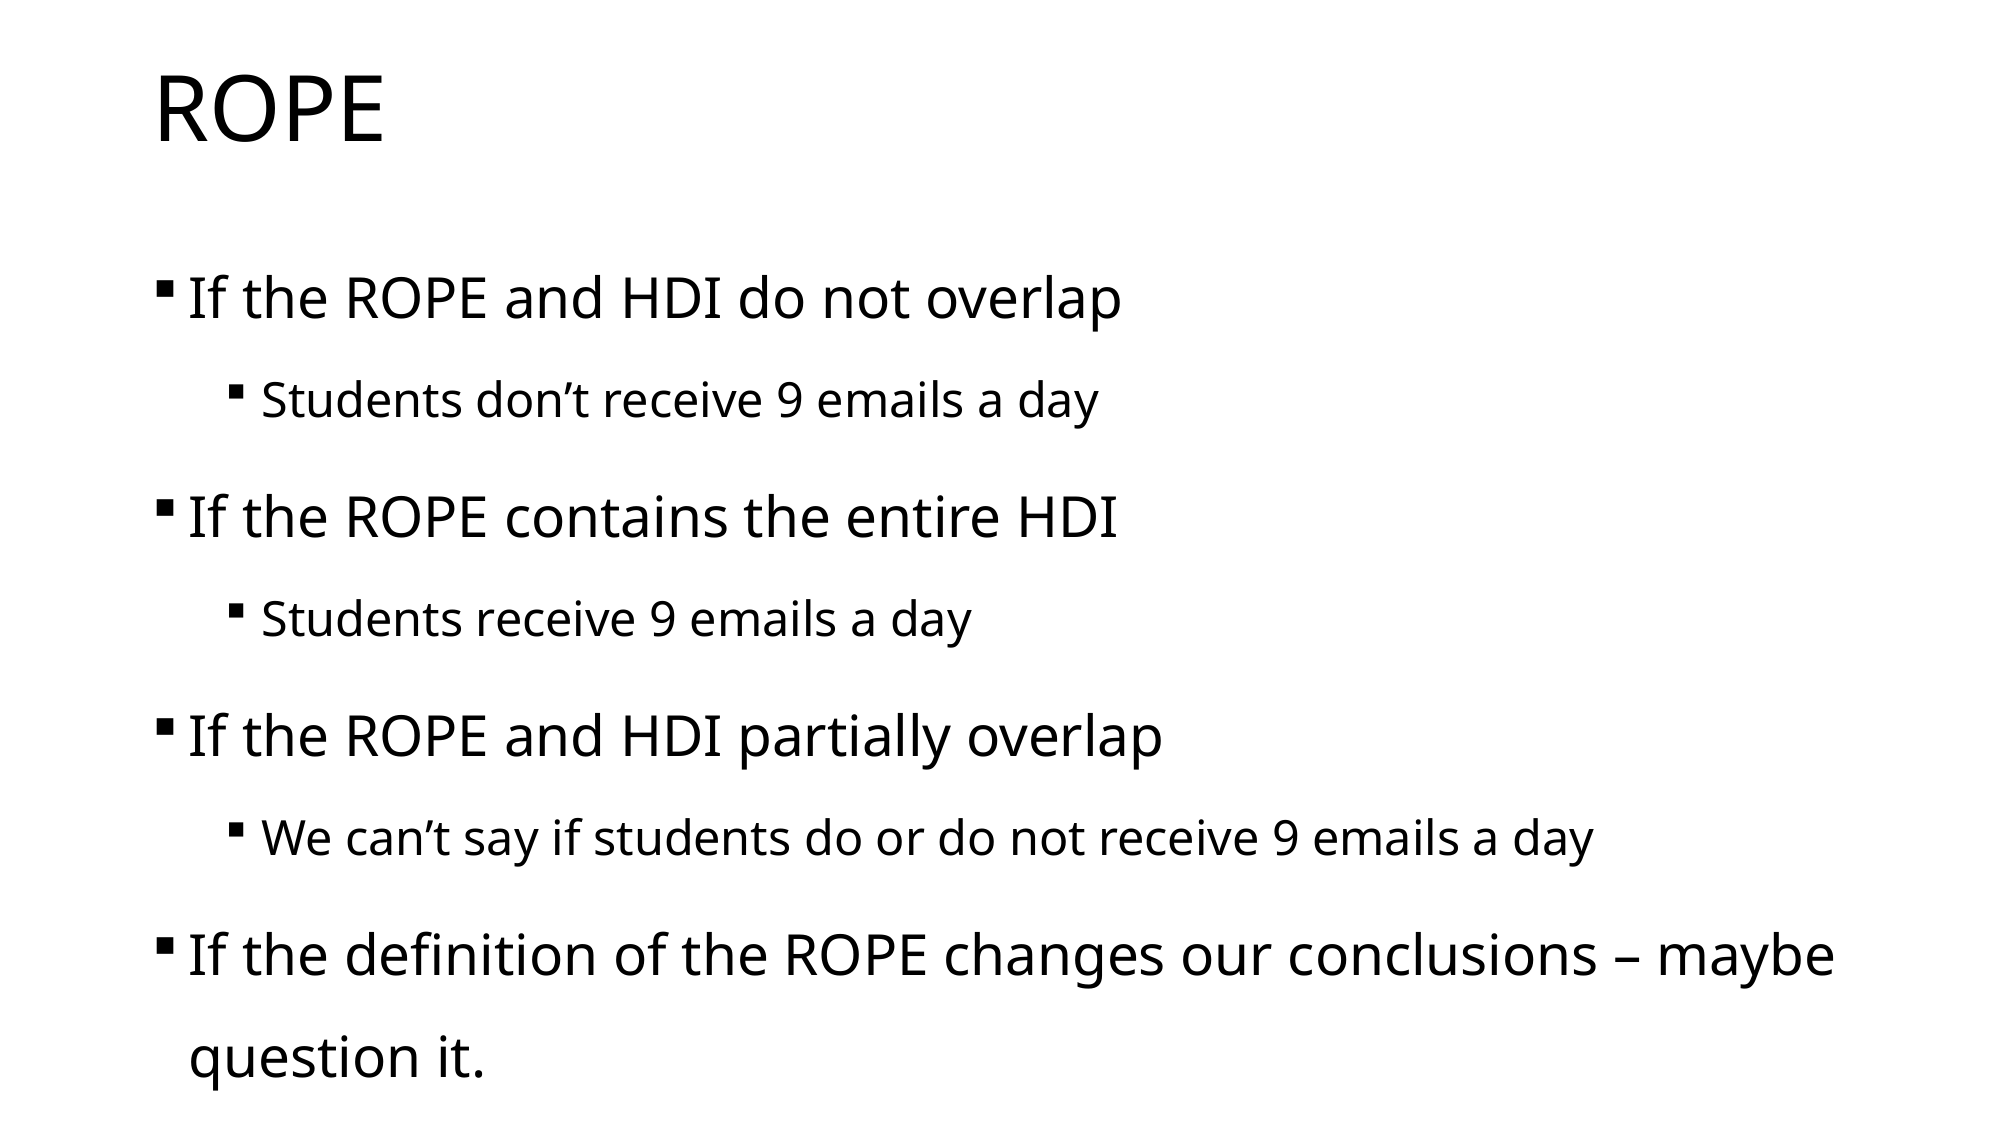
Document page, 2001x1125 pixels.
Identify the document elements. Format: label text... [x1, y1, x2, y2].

title ROPE [137, 3, 1863, 220]
list If the ROPE and HDI do not overlap Students don’t receive 9 emails a day If the ROPE contains the entire HDI Students receive 9 emails a day If the ROPE and HDI partially overlap We can’t say if students do or do not receive 9 emails a day If the definition of the ROPE changes our conclusions – maybe question it. [137, 220, 1863, 1104]
